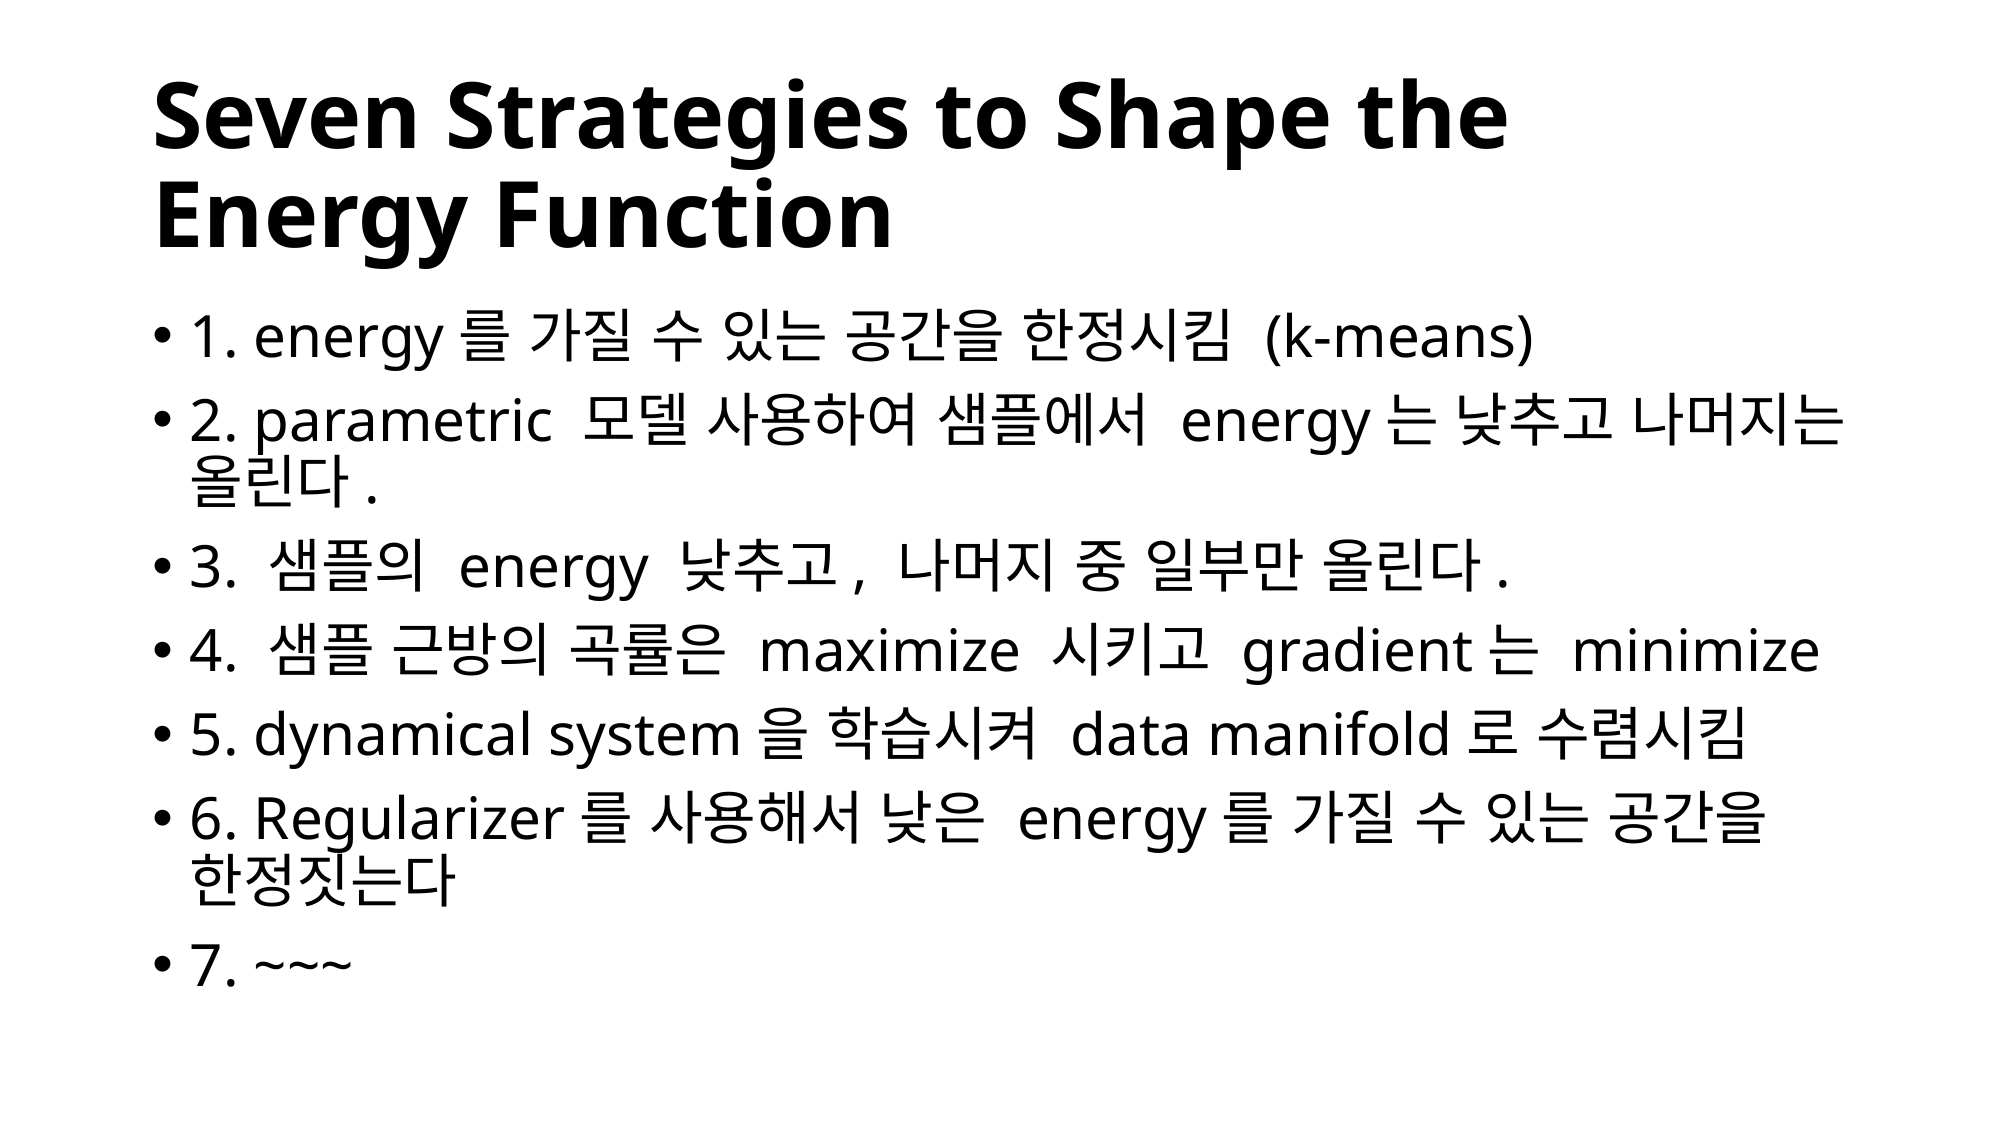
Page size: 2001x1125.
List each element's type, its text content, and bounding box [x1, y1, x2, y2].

list 1. energy를 가질 수 있는 공간을 한정시킴 (k-means) 2. parametric 모델 사용하여 샘플에서 energy는 낮추고 나머지는 올린다. 3. 샘플의 energy 낮추고, 나머지 중 일부만 올린다. 4. 샘플 근방의 곡률은 maximize 시키고 gradient는 minimize 5. dynamical system을 학습시켜 data manifold로 수렴시킴 6. Regularizer를 사용해서 낮은 energy를 가질 수 있는 공간을 한정짓는다 7. ~~~ [137, 299, 1863, 1014]
title Seven Strategies to Shape the Energy Function [137, 59, 1863, 278]
